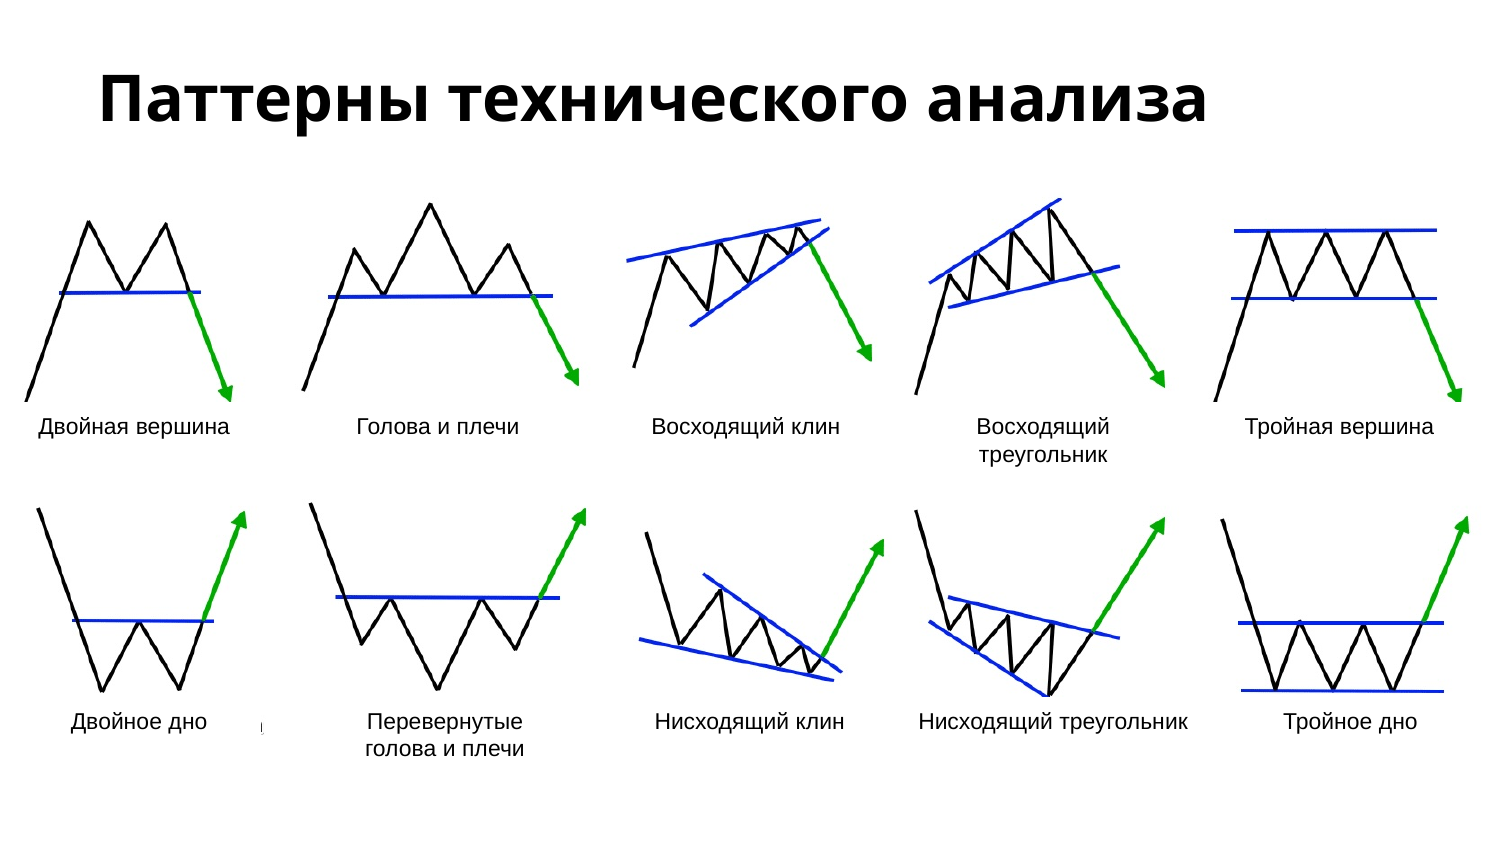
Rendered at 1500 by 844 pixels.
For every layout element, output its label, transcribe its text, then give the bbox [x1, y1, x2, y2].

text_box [0, 192, 1500, 779]
title Паттерны технического анализа [82, 41, 1480, 191]
